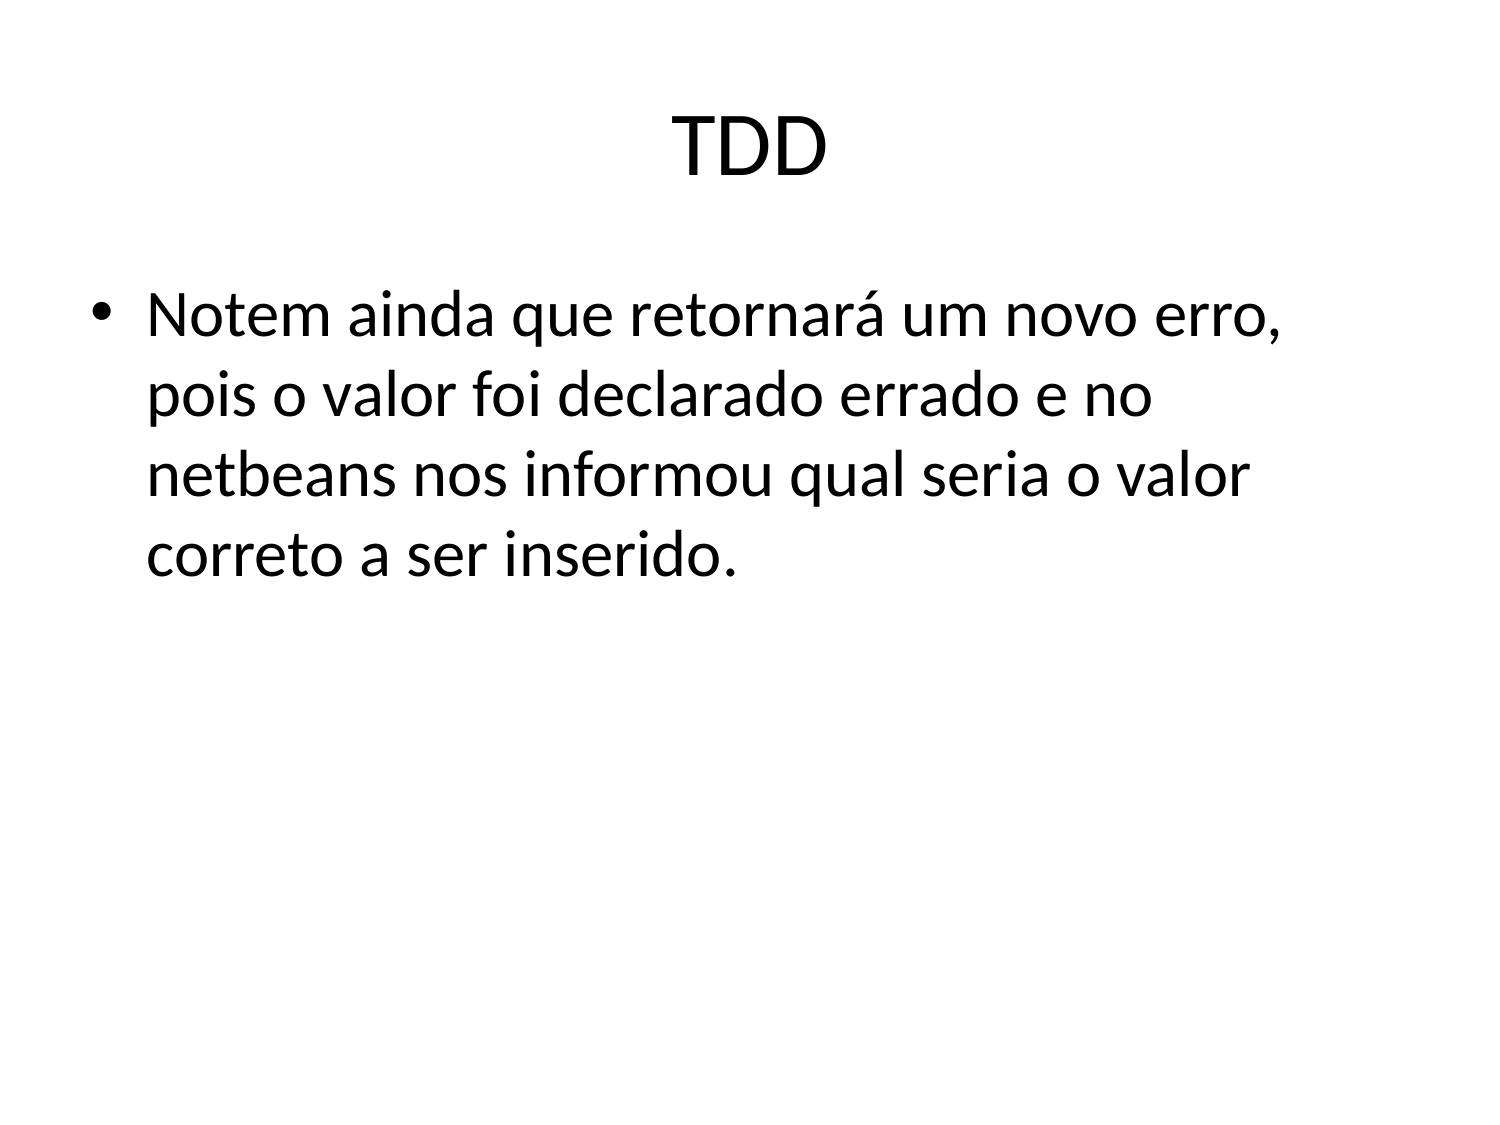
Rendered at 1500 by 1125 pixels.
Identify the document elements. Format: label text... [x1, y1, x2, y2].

title TDD [75, 45, 1425, 233]
list Notem ainda que retornará um novo erro, pois o valor foi declarado errado e no netbeans nos informou qual seria o valor correto a ser inserido. [75, 262, 1425, 1005]
